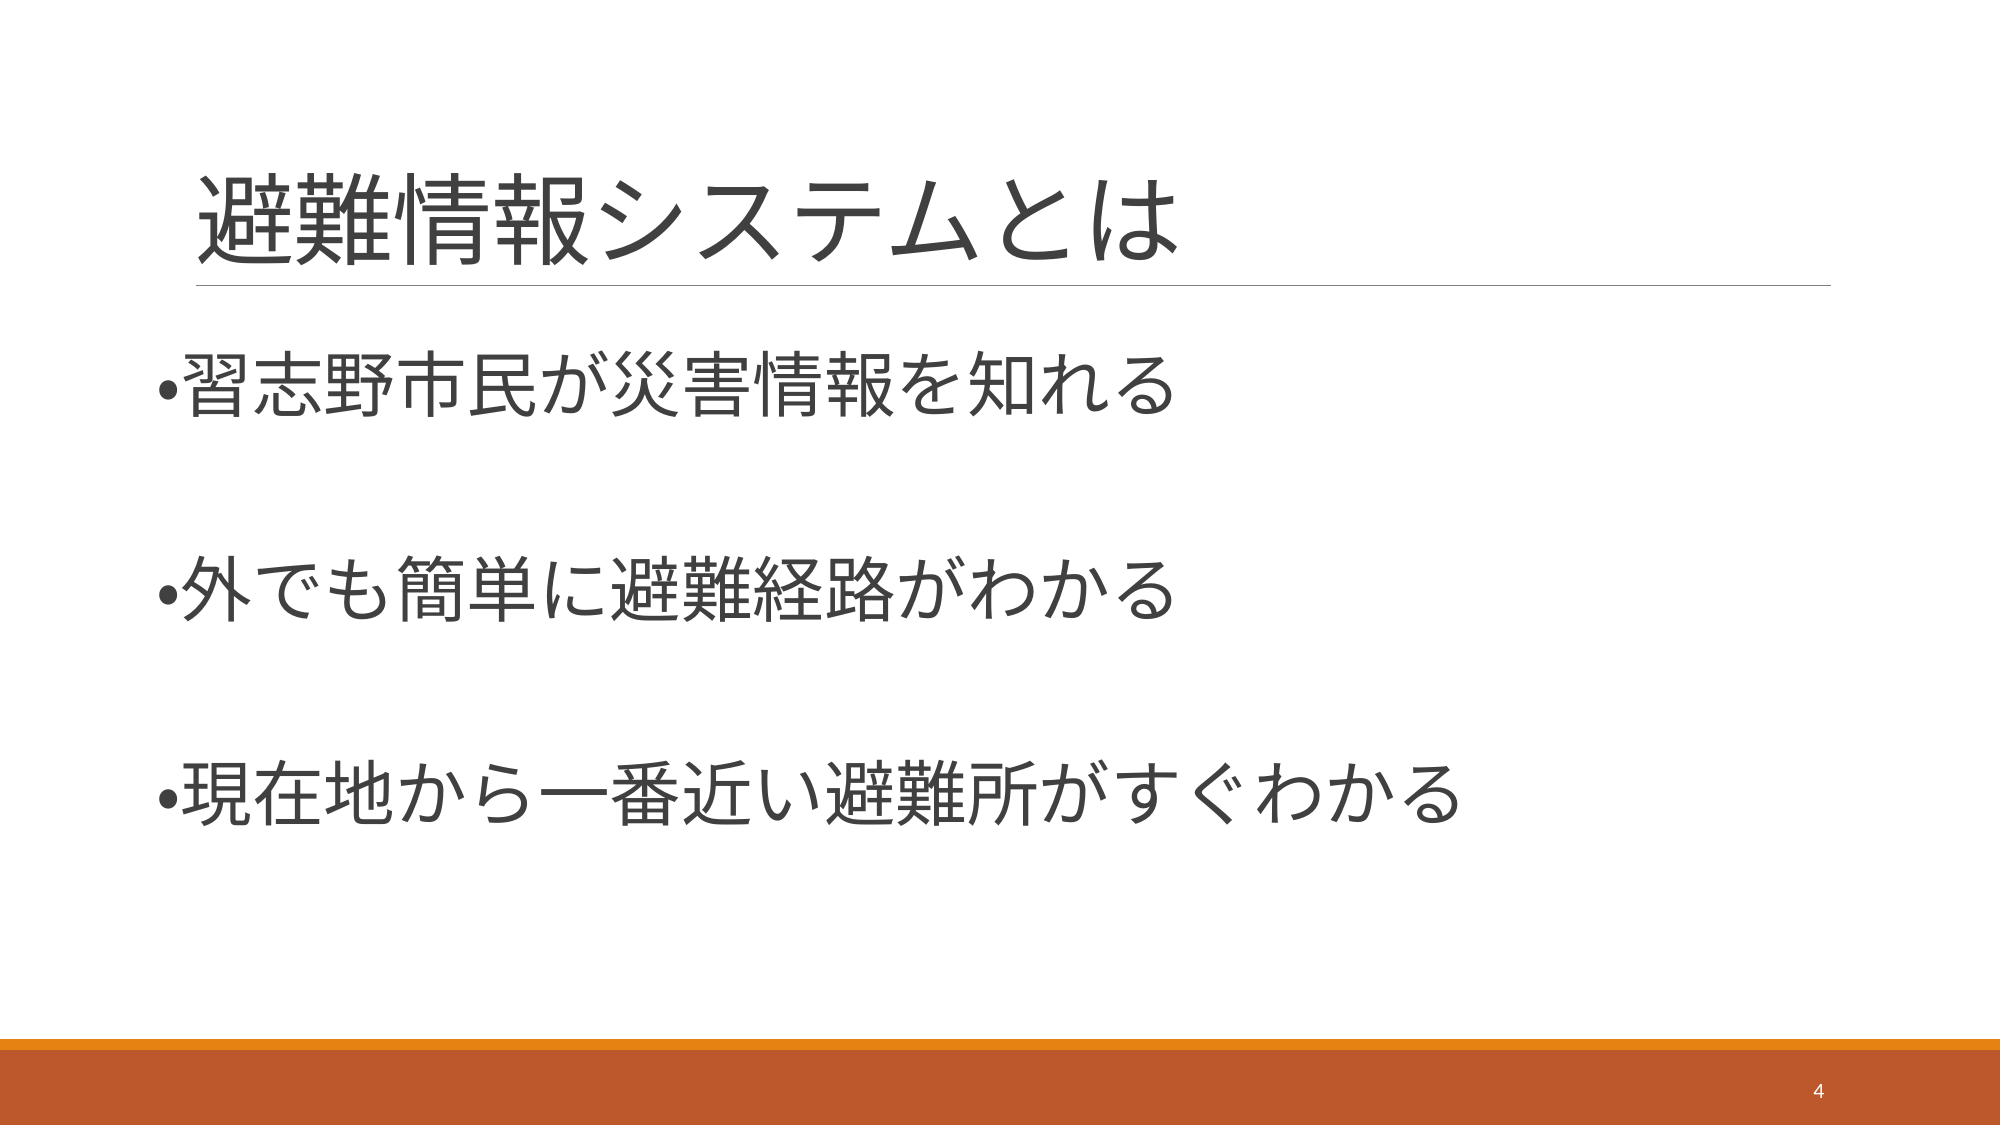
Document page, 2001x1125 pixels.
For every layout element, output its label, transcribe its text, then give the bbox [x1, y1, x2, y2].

title 避難情報システムとは [180, 47, 1830, 285]
list ・習志野市民が災害情報を知れる ・外でも簡単に避難経路がわかる ・現在地から一番近い避難所がすぐわかる [156, 342, 1899, 1071]
slide_number 4 [1624, 1059, 1840, 1120]
